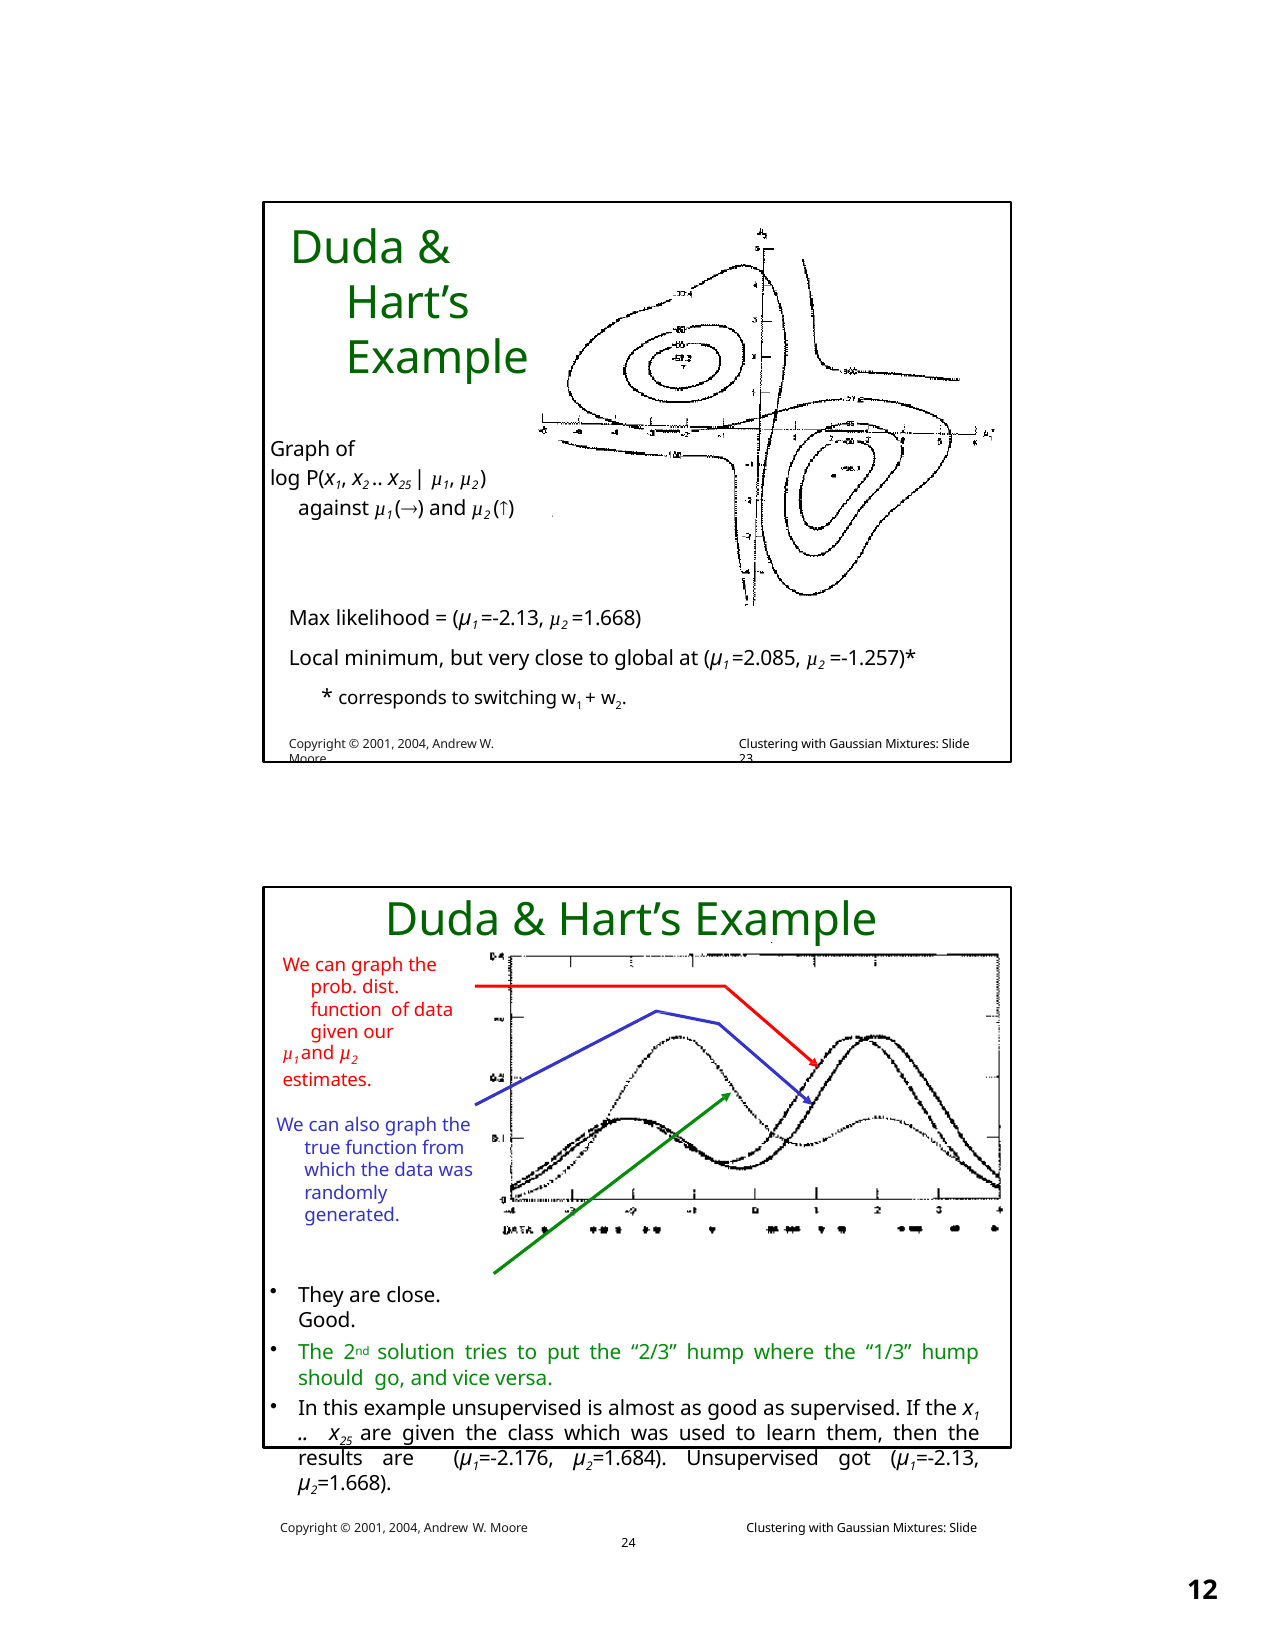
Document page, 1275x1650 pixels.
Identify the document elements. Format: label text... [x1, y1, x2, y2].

text_box Clustering with Gaussian Mixtures: Slide 23 [739, 763, 980, 767]
text_box Duda & Hart’s Example We can graph the prob. dist. function of data given our µ1 and µ2 estimates. We can also graph the true function from which the data was randomly generated. They are close. Good. The 2nd solution tries to put the “2/3” hump where the “1/3” hump should go, and vice versa. In this example unsupervised is almost as good as supervised. If the x1 .. x25 are given the class which was used to learn them, then the results are (µ1=-2.176, µ2=1.684). Unsupervised got (µ1=-2.13, µ2=1.668). Copyright © 2001, 2004, Andrew W. Moore Clustering with Gaussian Mixtures: Slide 24 [261, 869, 989, 1550]
text_box Copyright © 2001, 2004, Andrew W. Moore [288, 763, 532, 767]
slide_number 10 [1182, 1570, 1226, 1650]
text_box [263, 201, 1012, 763]
text_box [263, 887, 1012, 1448]
